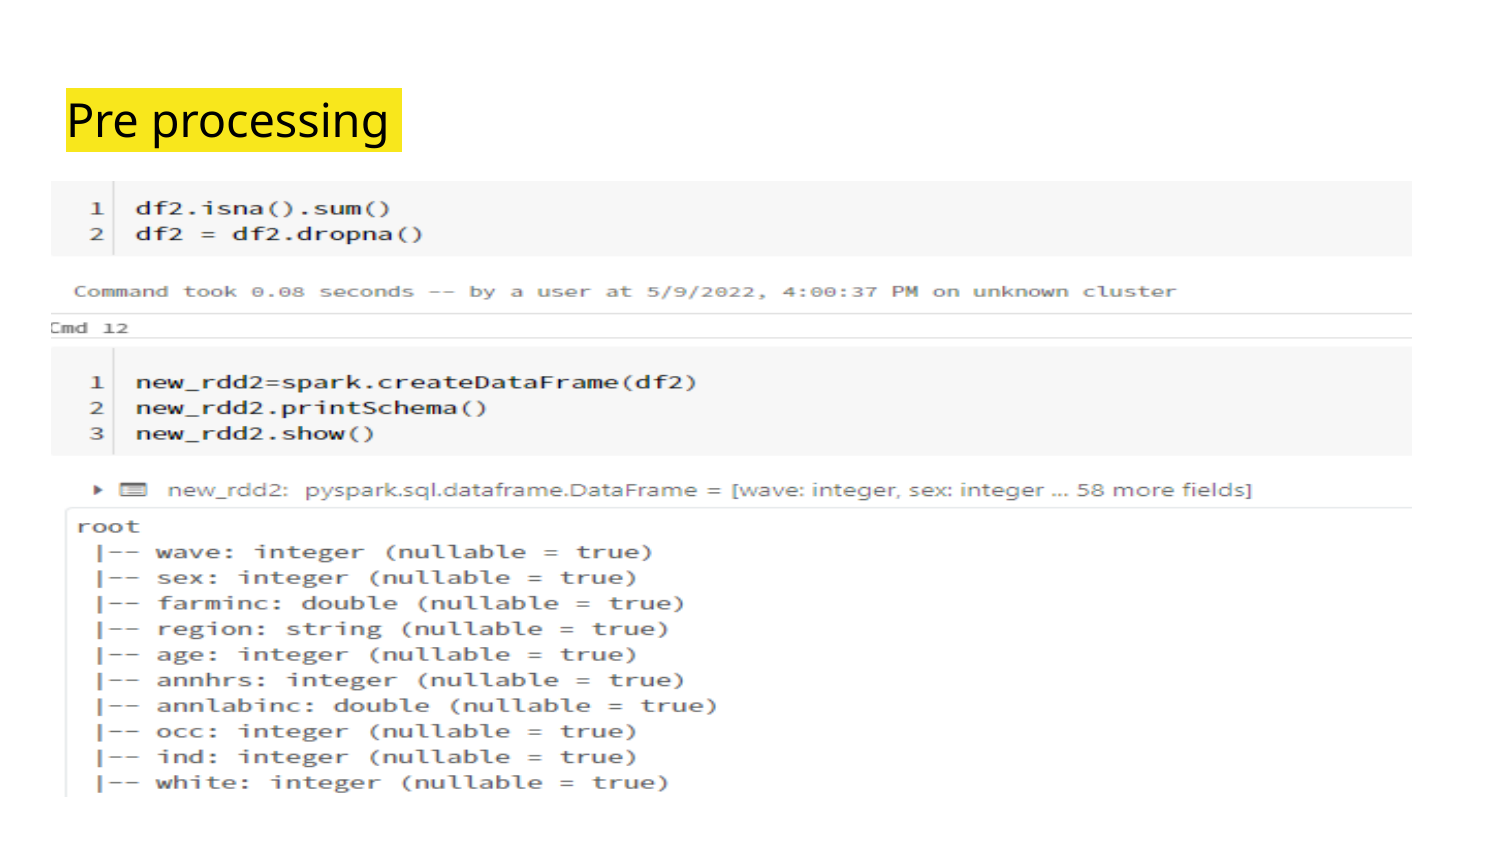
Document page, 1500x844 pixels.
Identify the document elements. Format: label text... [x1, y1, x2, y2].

picture [50, 180, 1412, 797]
title Pre processing [51, 72, 1449, 167]
